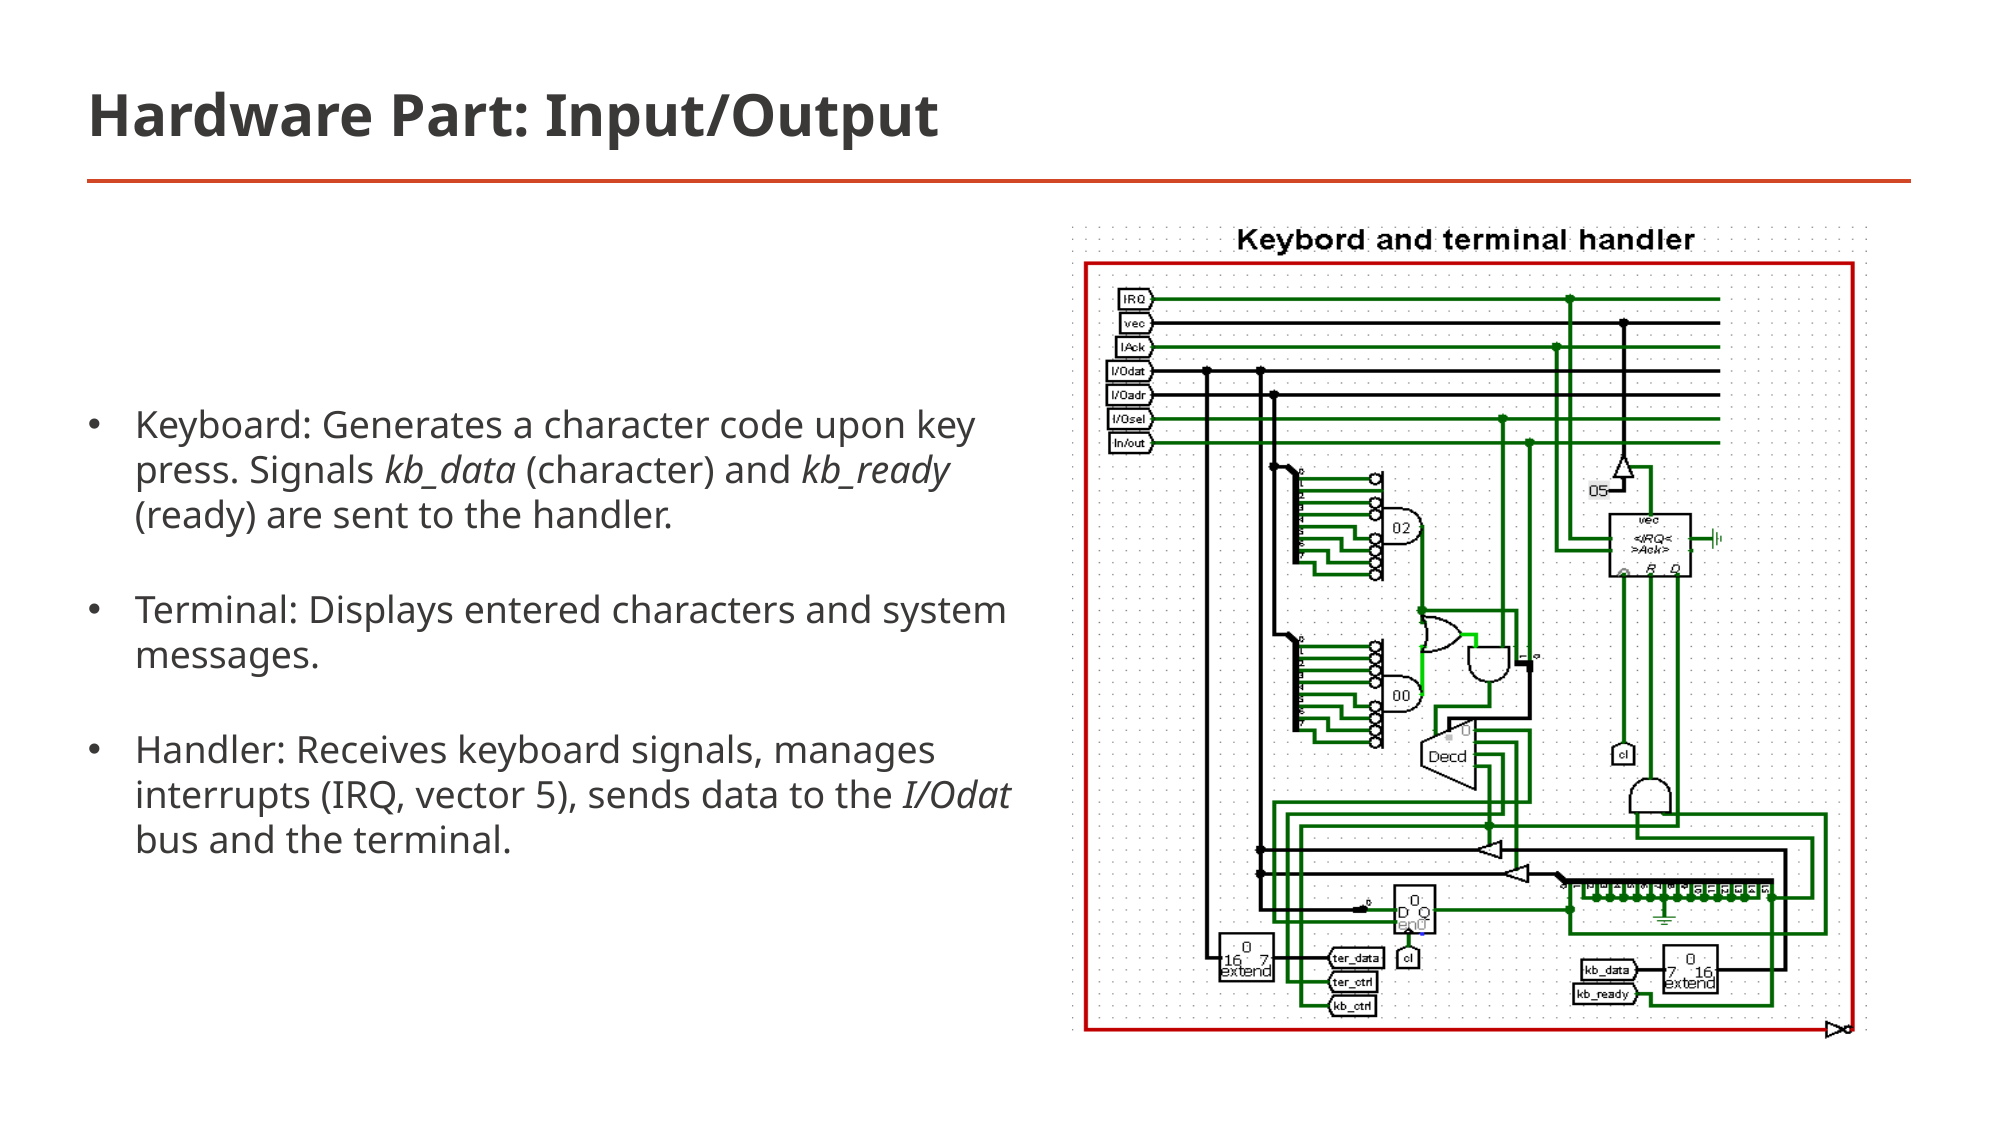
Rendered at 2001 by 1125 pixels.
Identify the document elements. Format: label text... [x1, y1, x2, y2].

title Hardware Part: Input/Output [72, 70, 1912, 163]
picture [1072, 222, 1867, 1040]
list Keyboard: Generates a character code upon key press. Signals kb_data (character) and kb_ready (ready) are sent to the handler. Terminal: Displays entered characters and system messages. Handler: Receives keyboard signals, manages interrupts (IRQ, vector 5), sends data to the I/Odat bus and the terminal. [72, 304, 1034, 958]
